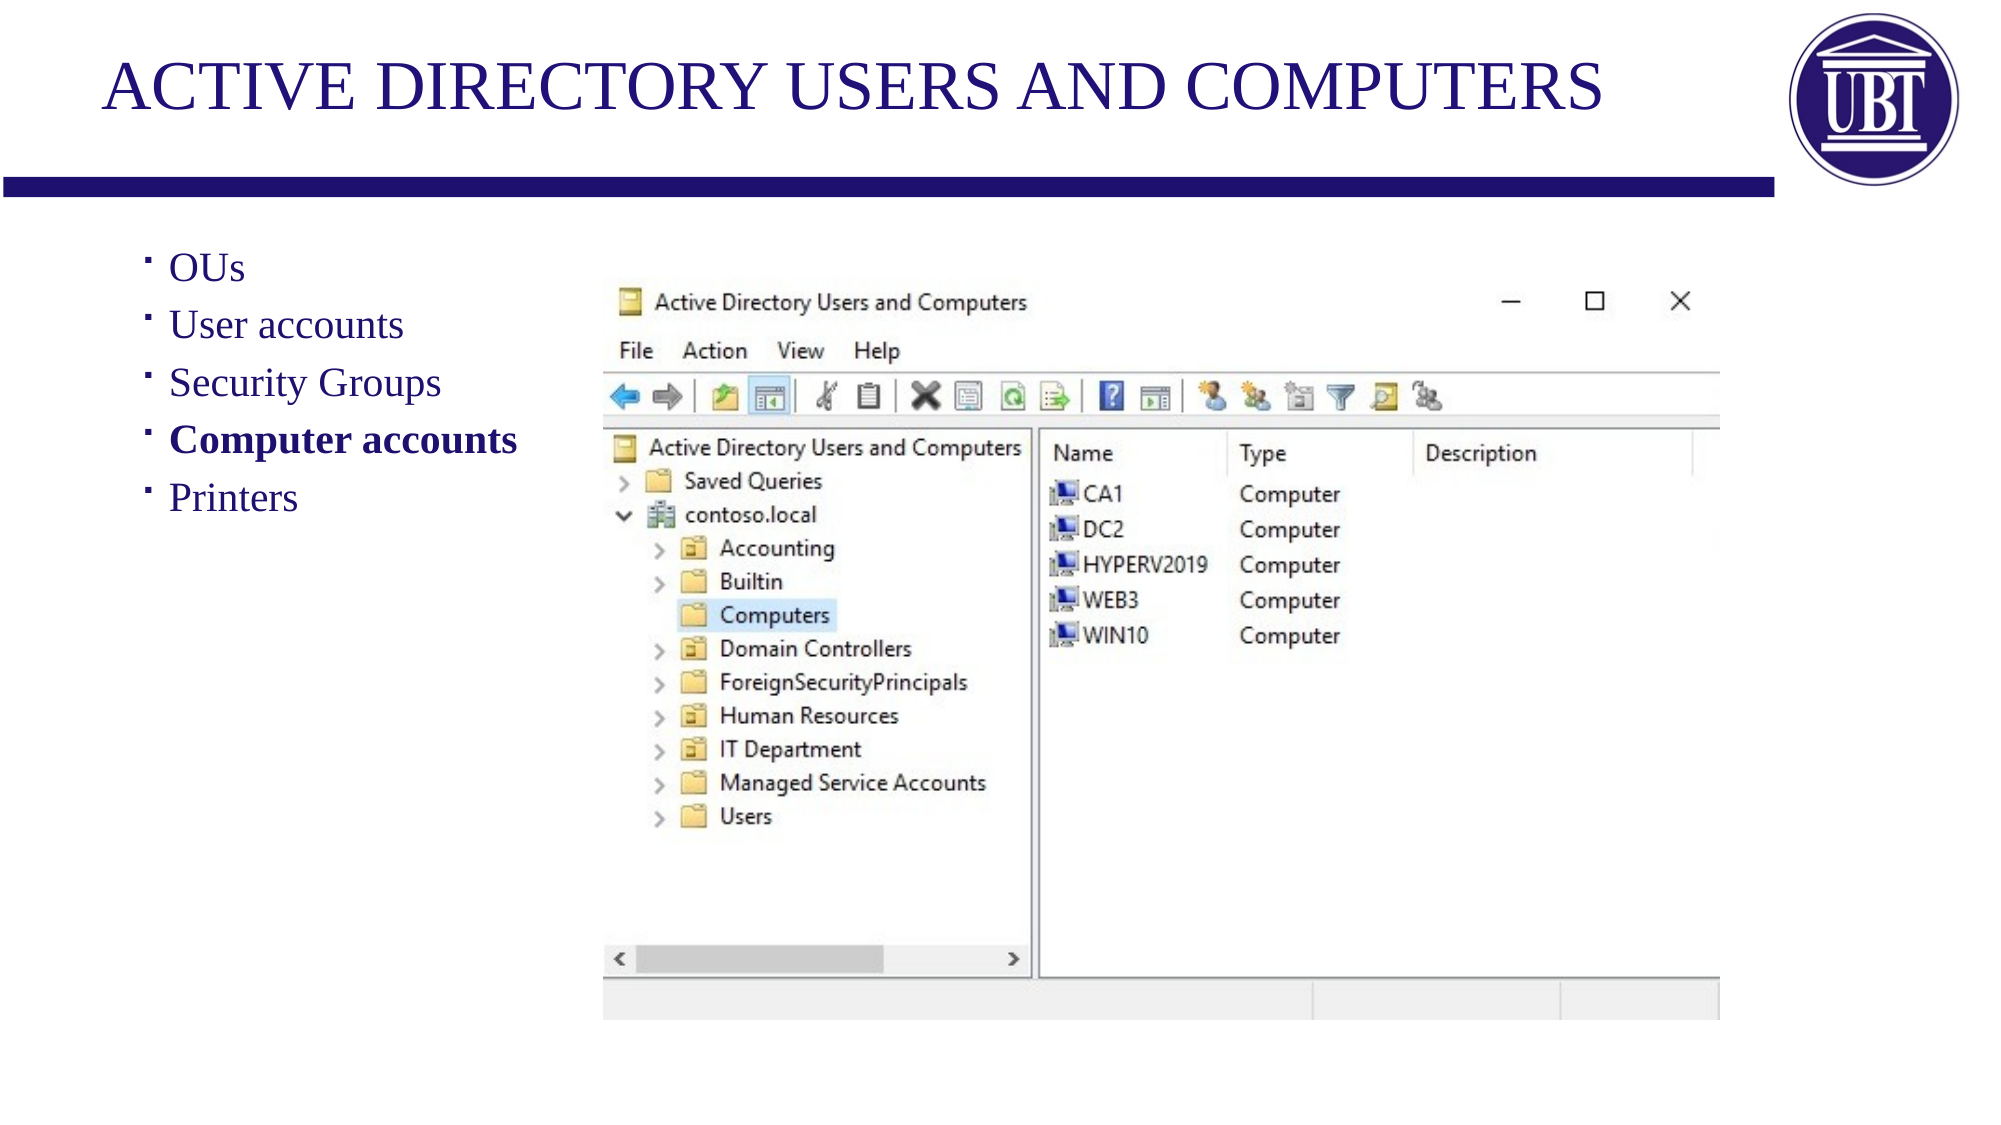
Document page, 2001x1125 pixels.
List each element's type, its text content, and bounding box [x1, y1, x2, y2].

picture [603, 277, 1720, 1021]
list OUs User accounts Security Groups Computer accounts Printers [86, 237, 1770, 1020]
picture [1774, 0, 2000, 198]
title Active Directory Users and Computers [86, 13, 1692, 164]
